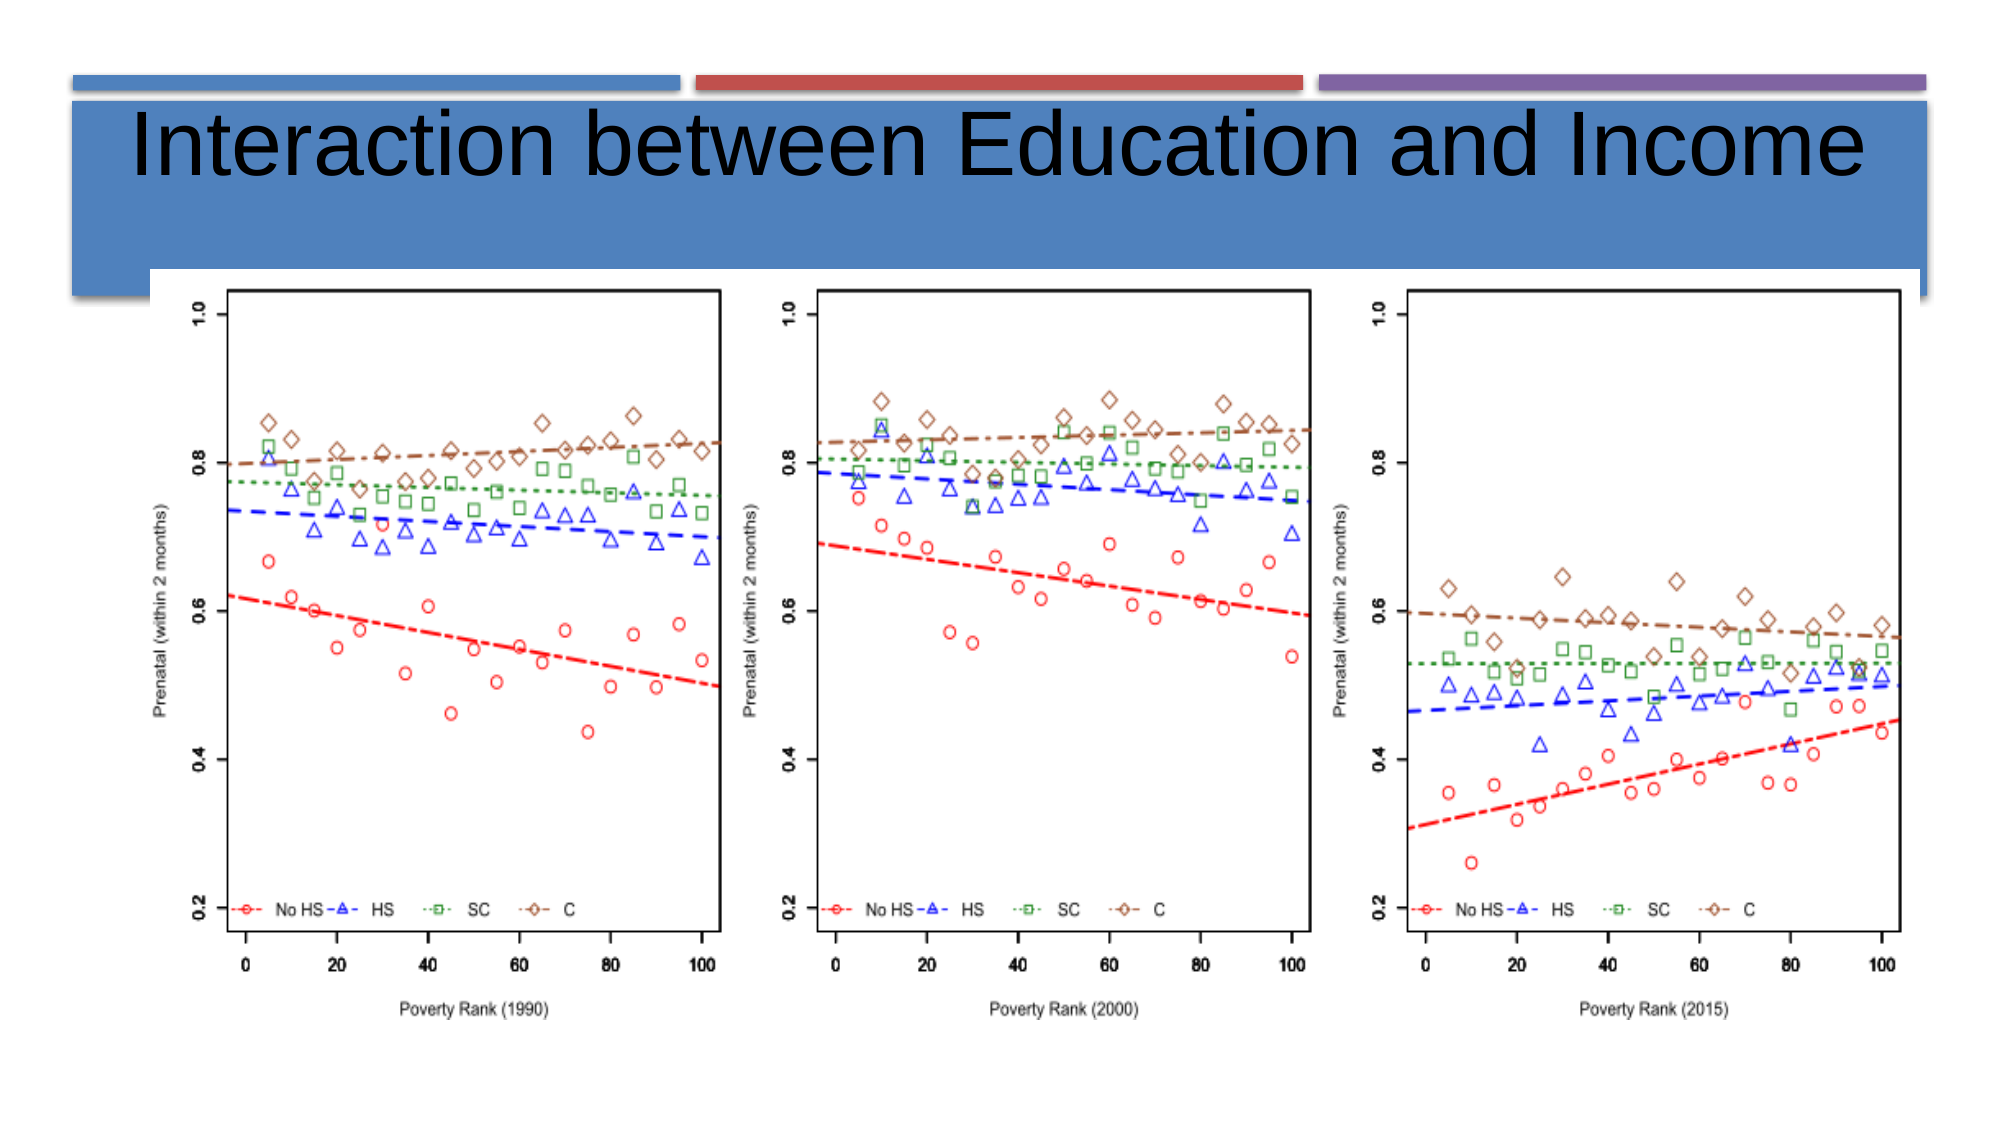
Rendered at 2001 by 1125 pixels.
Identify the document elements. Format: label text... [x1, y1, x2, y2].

text_box Interaction between Education and Income [99, 44, 1900, 233]
picture [149, 269, 1921, 1021]
